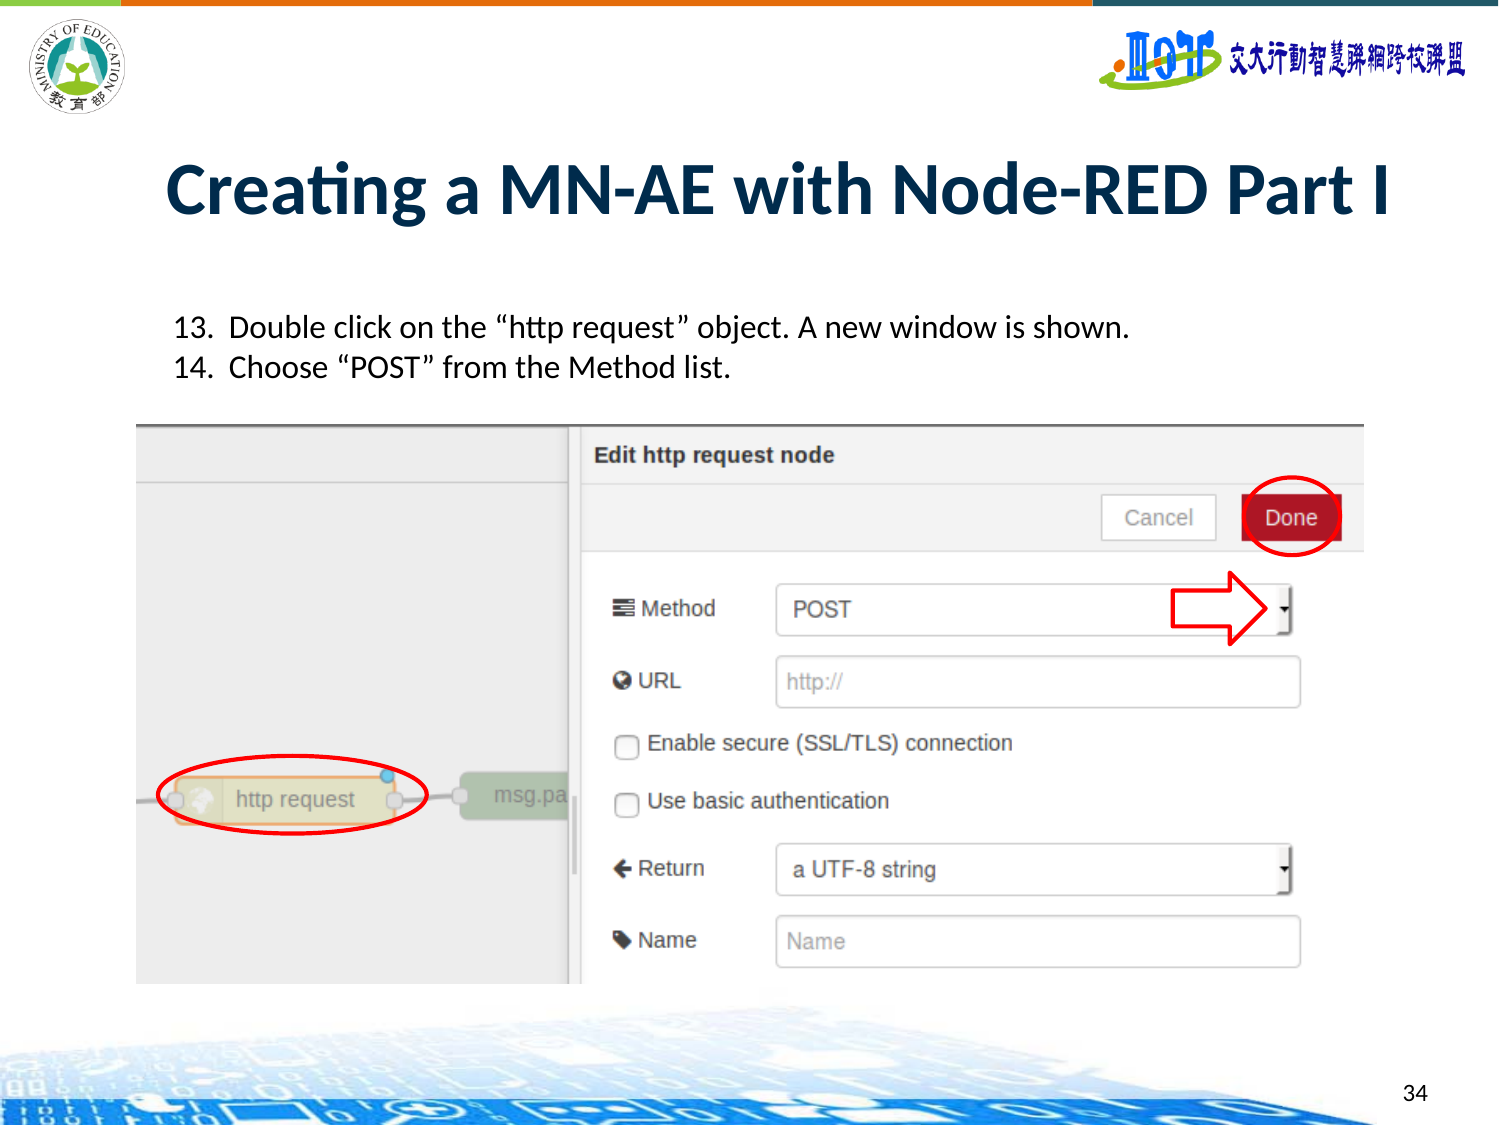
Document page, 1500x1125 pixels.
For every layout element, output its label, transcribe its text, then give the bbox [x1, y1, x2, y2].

picture [1099, 30, 1465, 90]
picture [29, 19, 125, 114]
title Creating a MN-AE with Node-RED Part I [75, 101, 1484, 268]
picture [0, 987, 1377, 1125]
text_box Double click on the “http request” object. A new window is shown. Choose “POST” from the Method list. [157, 297, 1373, 393]
slide_number 34 [1387, 1069, 1484, 1125]
picture [136, 423, 1364, 984]
